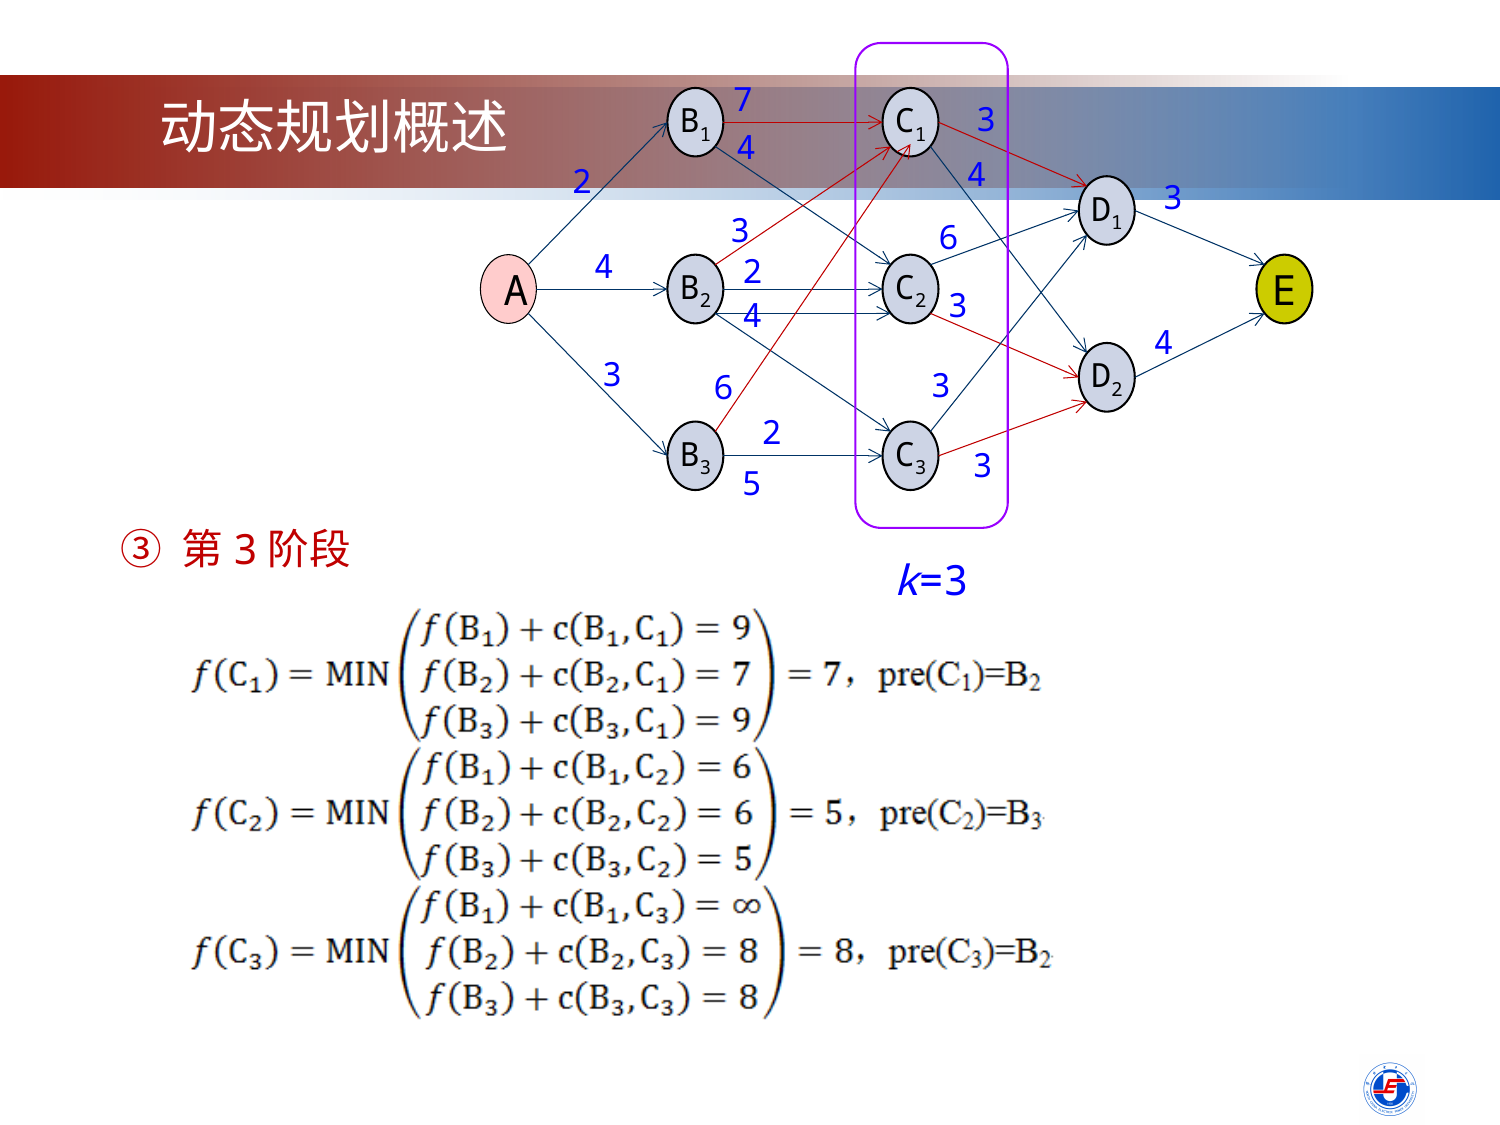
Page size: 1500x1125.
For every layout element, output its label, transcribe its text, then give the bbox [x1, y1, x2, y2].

text_box 动态规划概述 [46, 83, 480, 168]
text_box ③ 第3阶段 [105, 515, 446, 581]
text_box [480, 78, 855, 503]
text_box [855, 42, 1008, 613]
picture [175, 597, 1067, 1033]
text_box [1008, 78, 1313, 503]
picture [1359, 1054, 1425, 1125]
